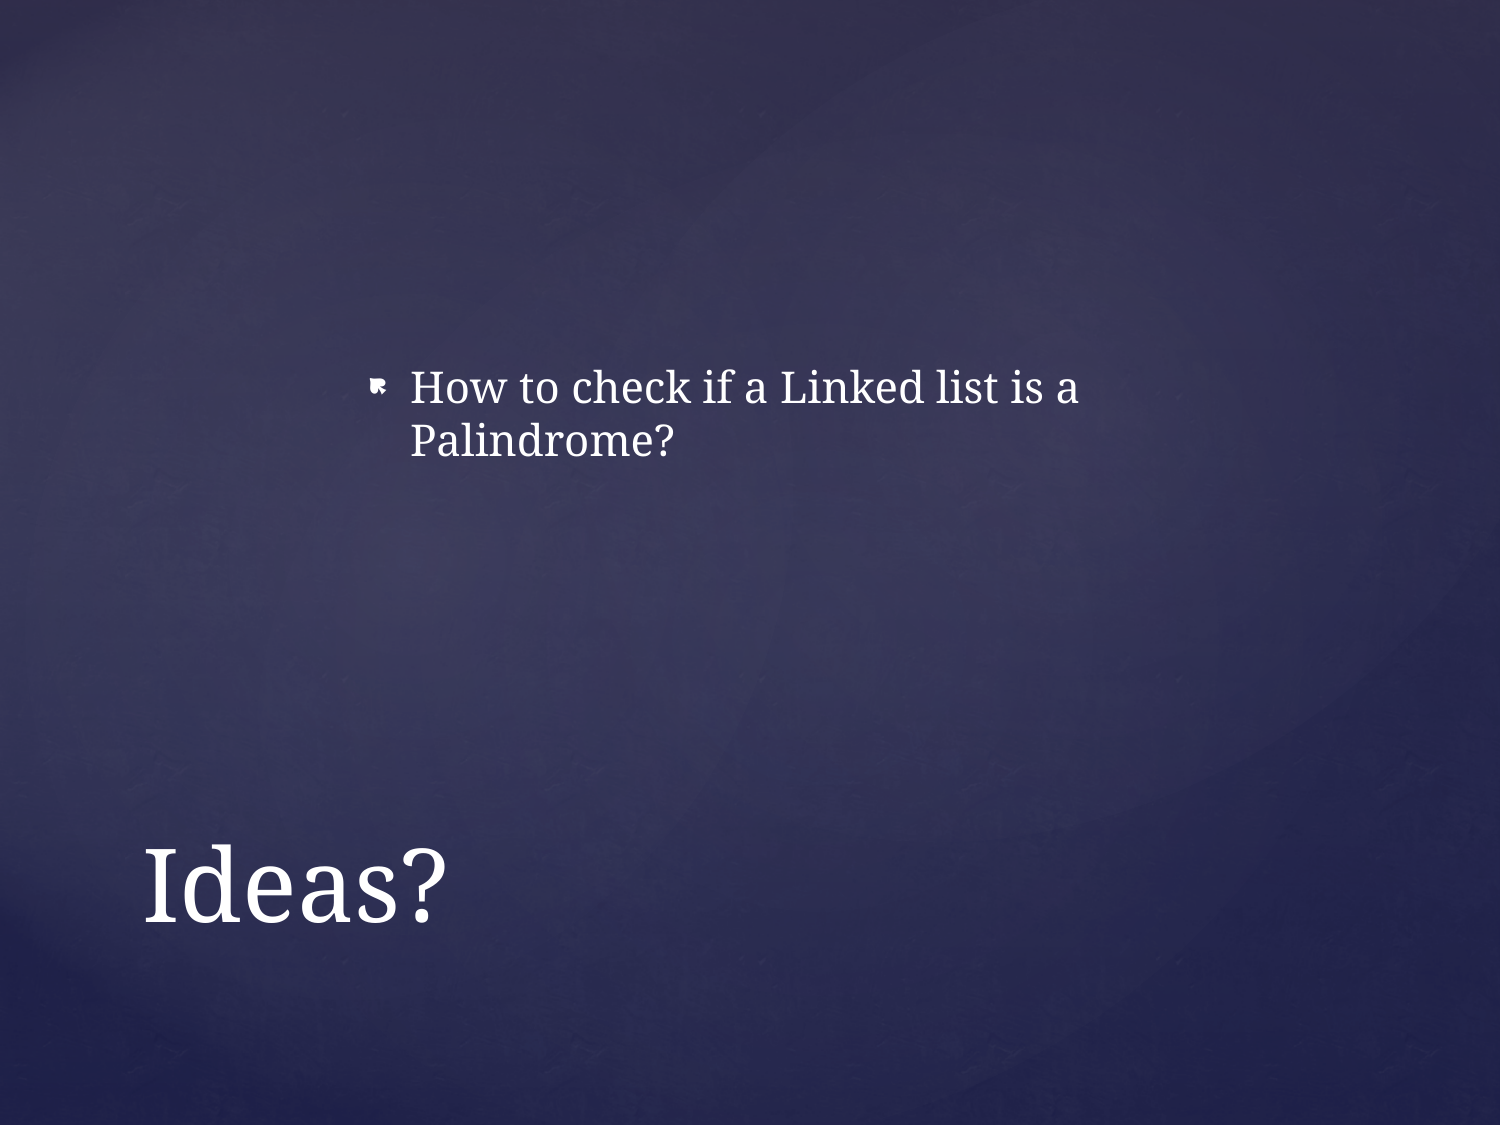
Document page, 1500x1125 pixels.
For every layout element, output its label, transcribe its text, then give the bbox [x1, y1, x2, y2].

list How to check if a Linked list is a Palindrome? [350, 112, 1350, 713]
title Ideas? [127, 800, 1365, 950]
